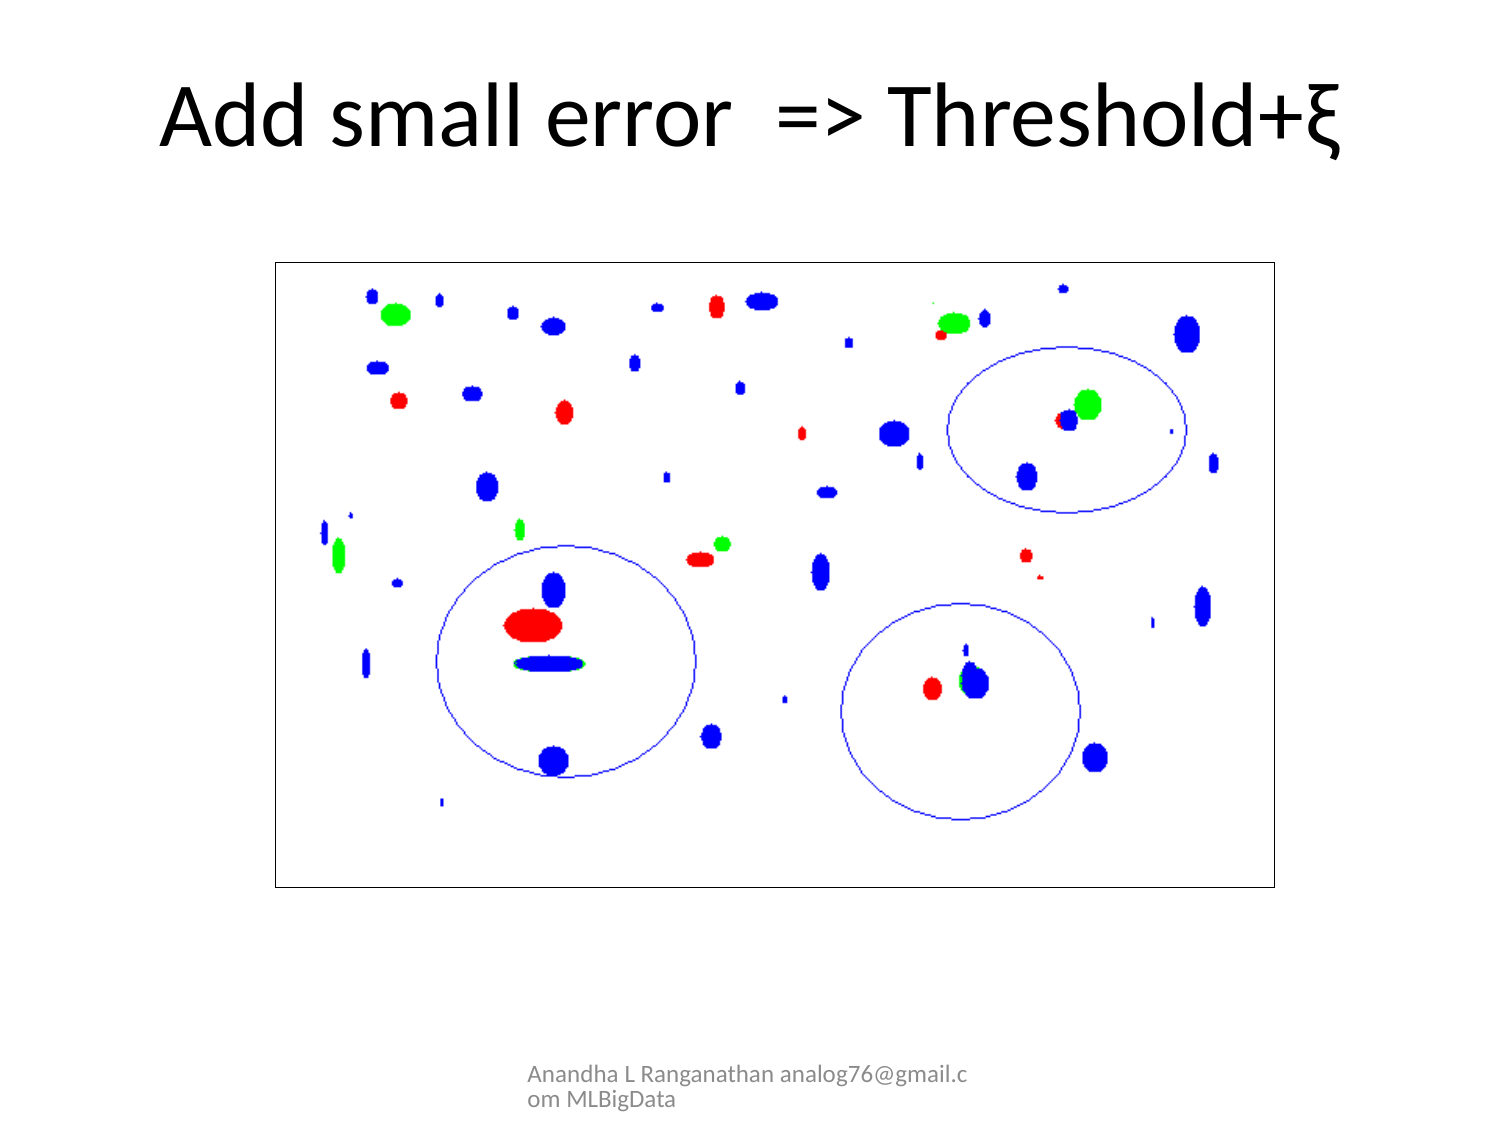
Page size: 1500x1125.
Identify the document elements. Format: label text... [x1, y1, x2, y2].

footer Anandha L Ranganathan analog76@gmail.com MLBigData [512, 1042, 988, 1103]
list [274, 262, 1276, 888]
title Add small error => Threshold+ξ [75, 45, 1425, 175]
